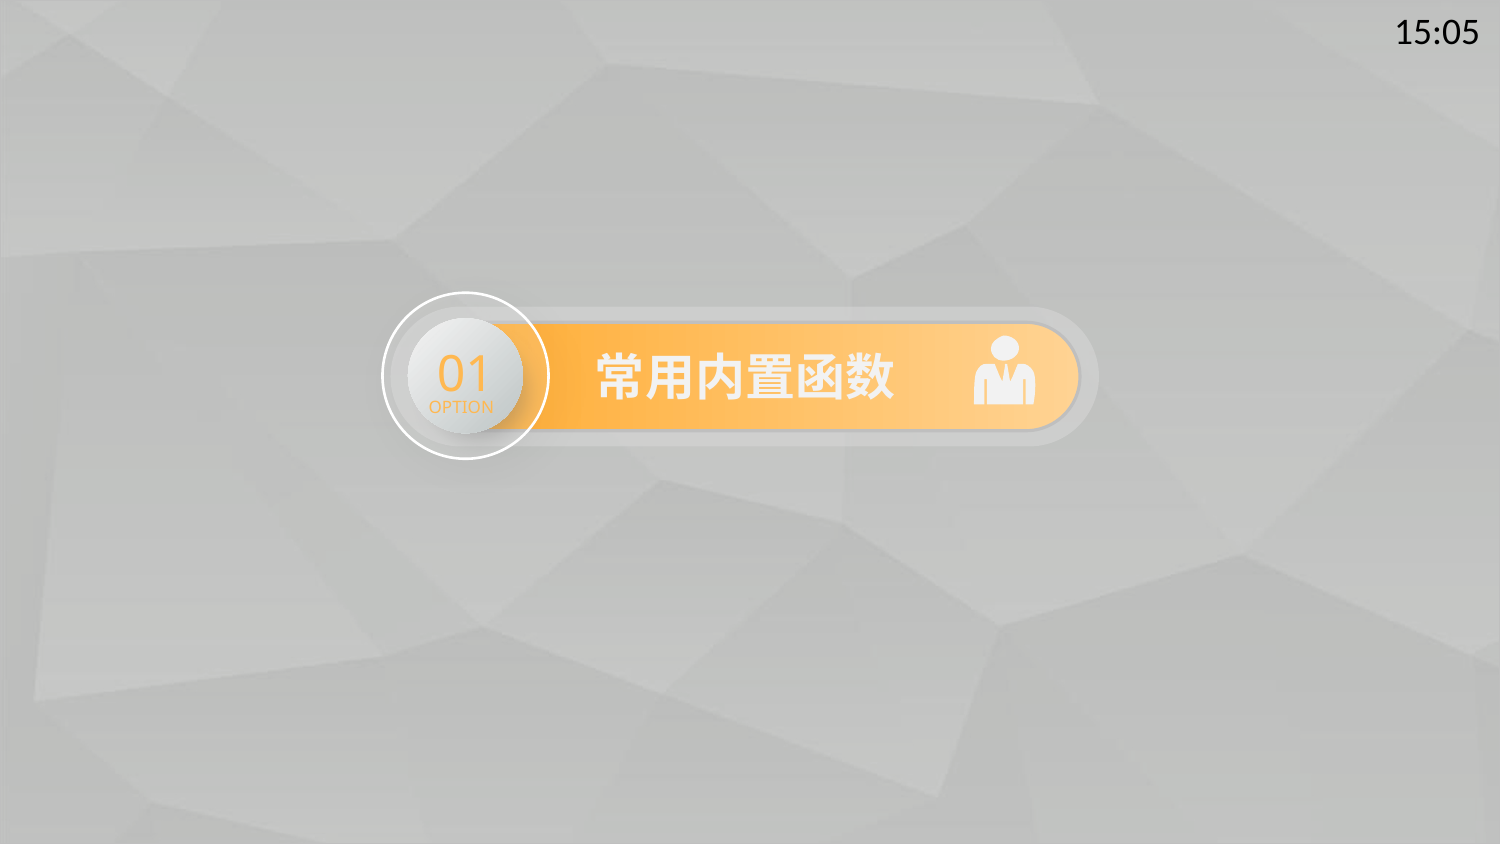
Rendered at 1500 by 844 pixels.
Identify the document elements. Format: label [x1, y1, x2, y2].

text_box [575, 306, 1099, 447]
text_box [382, 292, 575, 519]
picture [1, 1, 1499, 843]
text_box [580, 335, 1036, 414]
